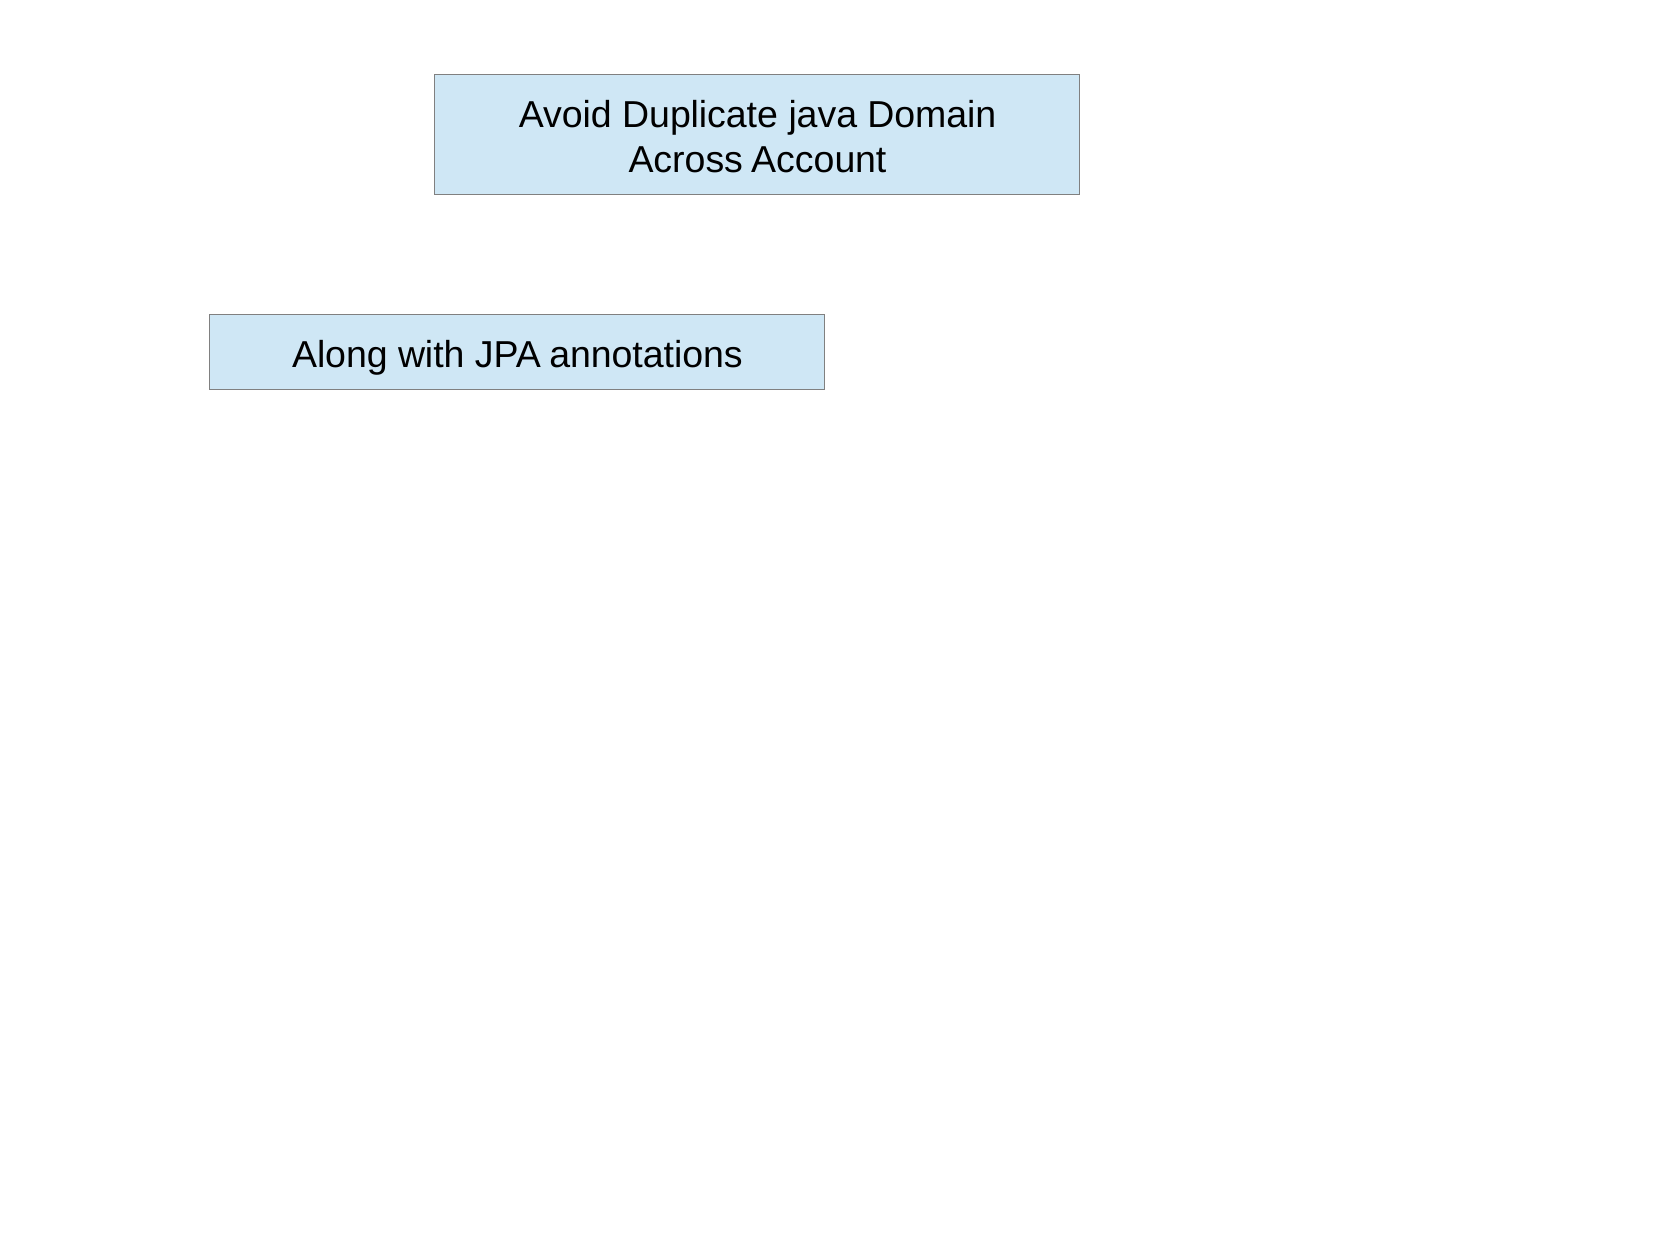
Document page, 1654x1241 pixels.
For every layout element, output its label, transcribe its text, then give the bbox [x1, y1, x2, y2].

text_box Avoid Duplicate java Domain Across Account [434, 74, 1080, 195]
text_box Along with JPA annotations [209, 314, 825, 390]
